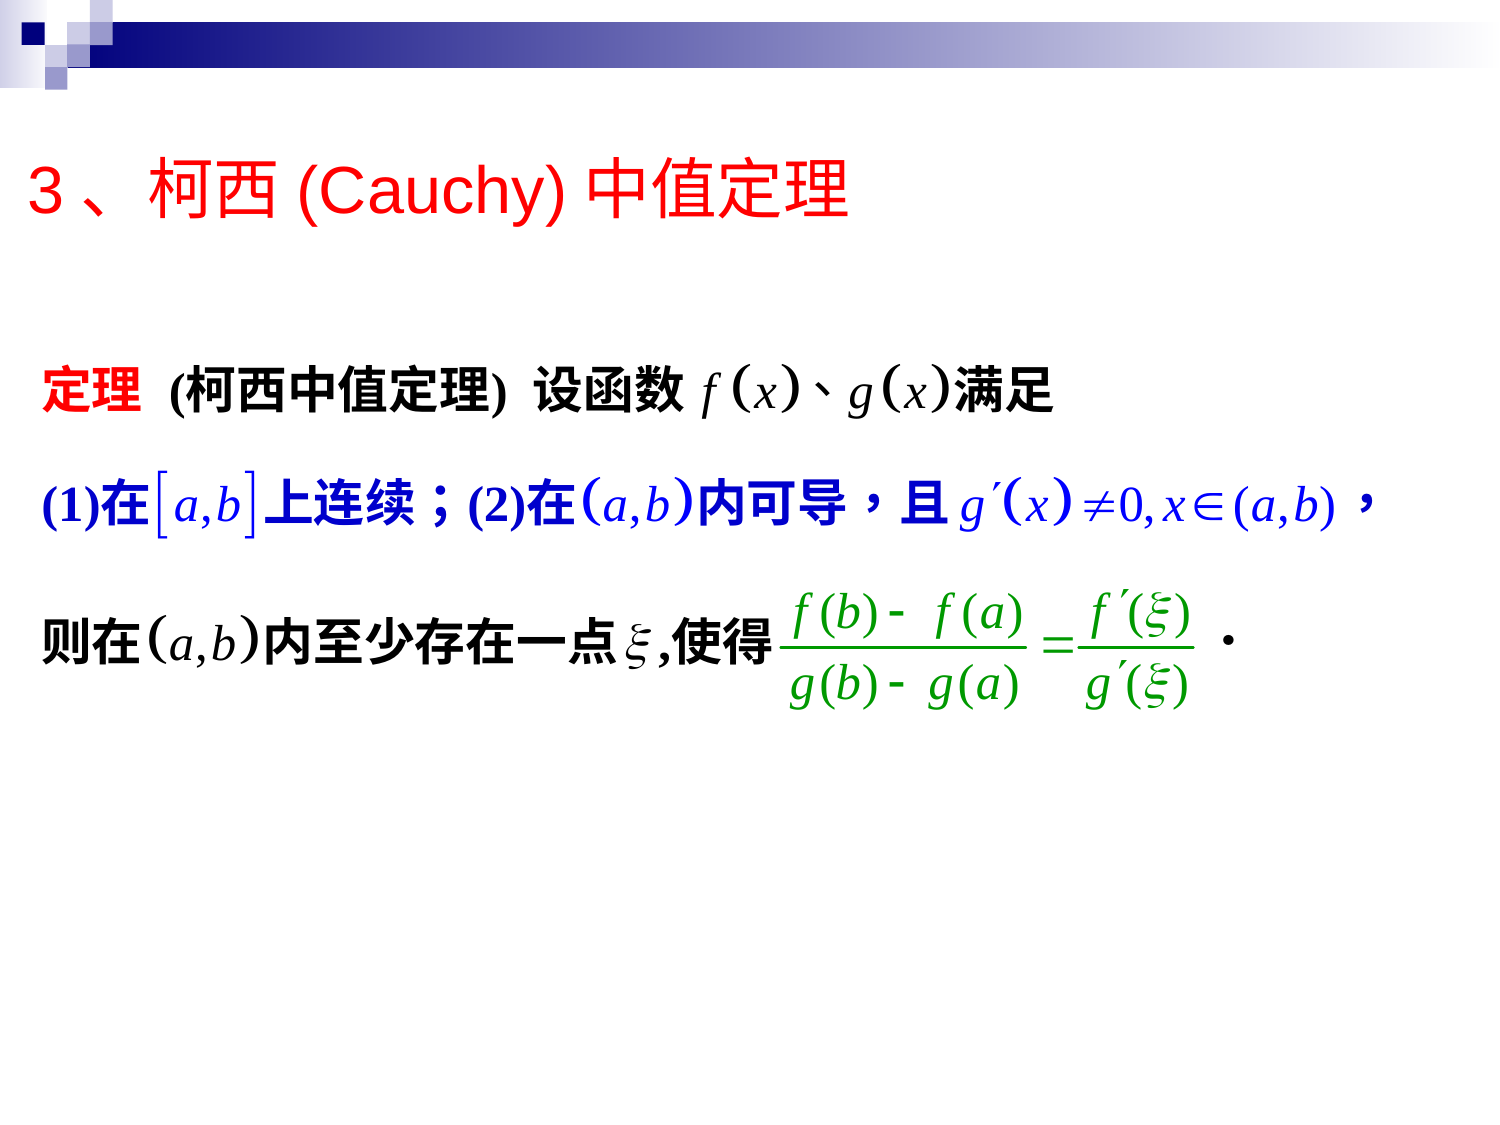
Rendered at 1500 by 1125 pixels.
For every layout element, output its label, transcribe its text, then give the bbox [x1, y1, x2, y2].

text_box 3、柯西(Cauchy)中值定理 [12, 139, 1251, 328]
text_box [40, 339, 1449, 744]
